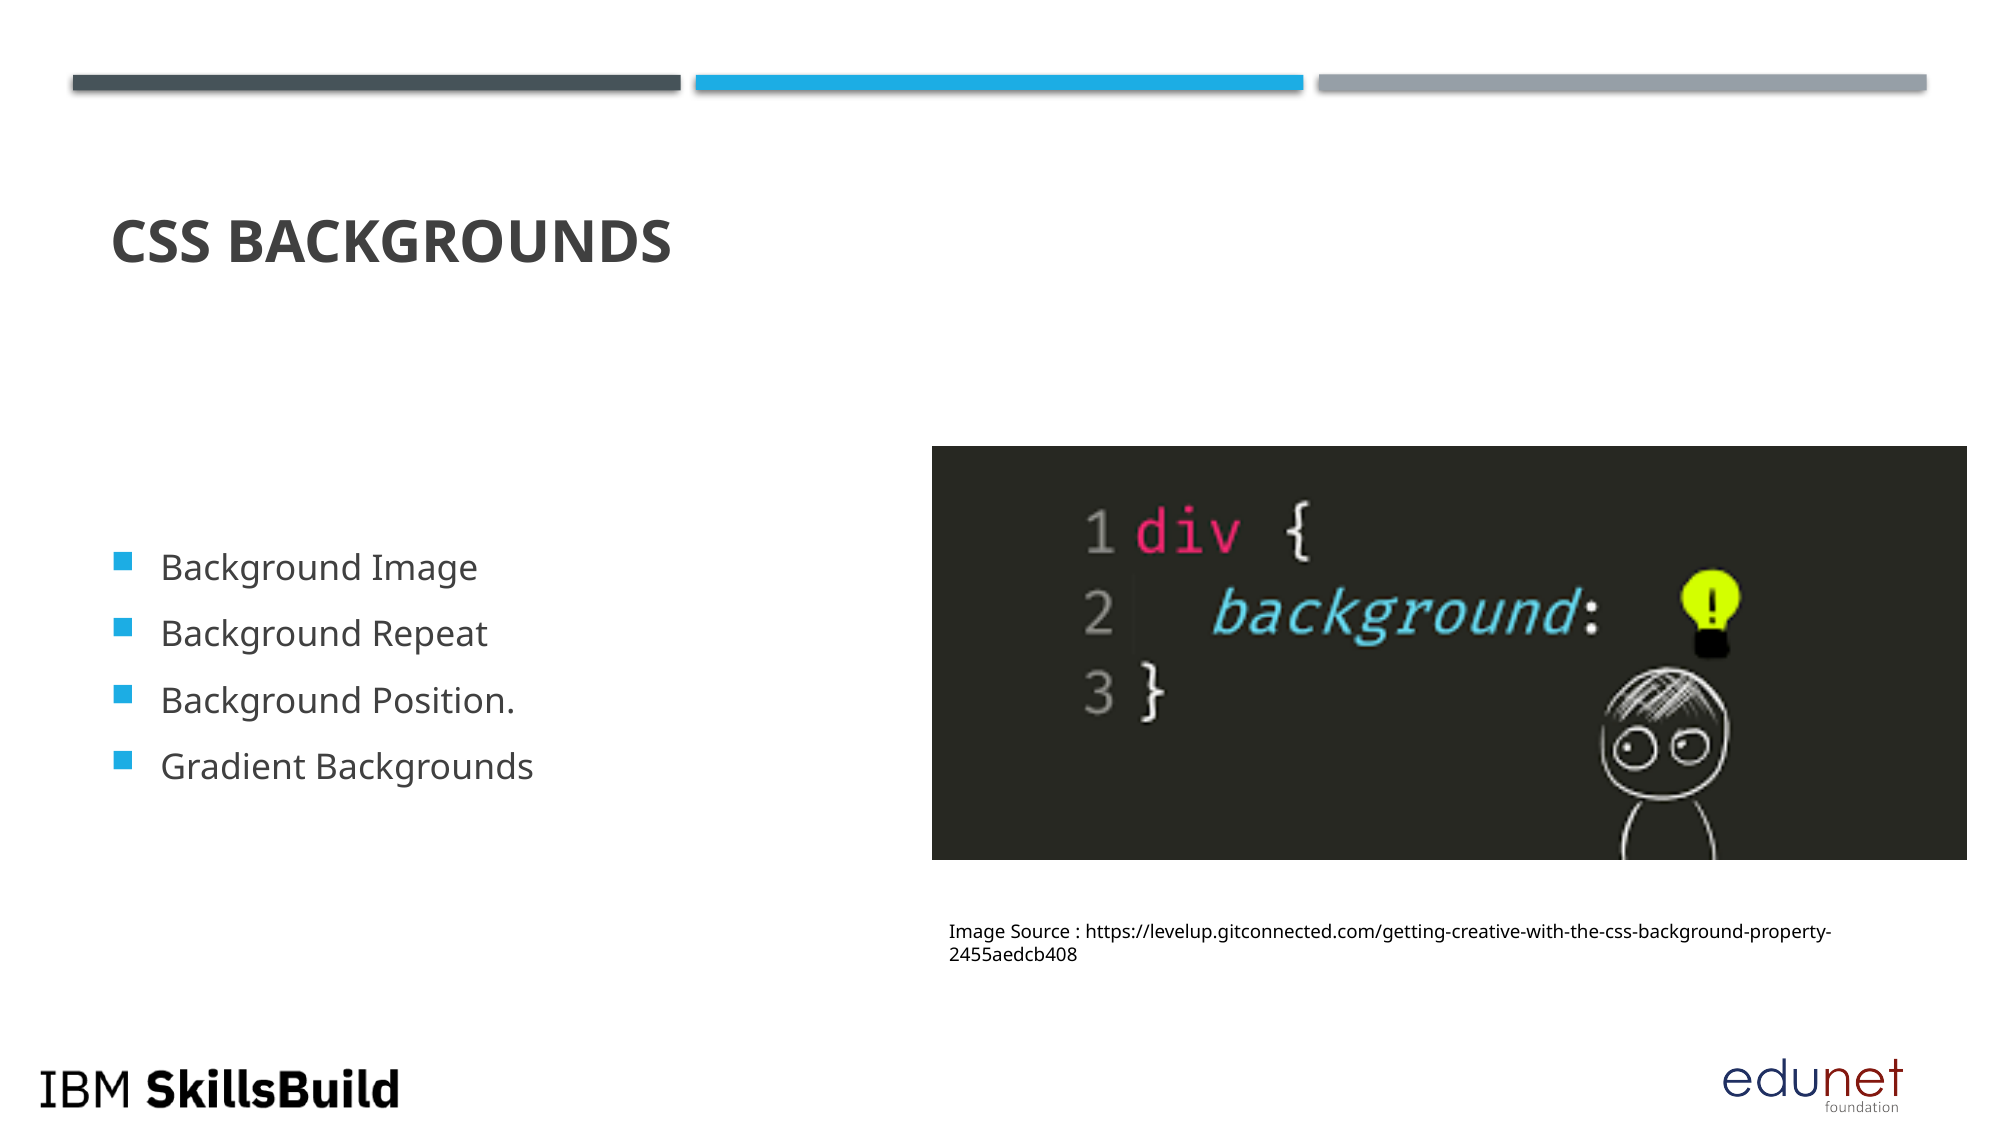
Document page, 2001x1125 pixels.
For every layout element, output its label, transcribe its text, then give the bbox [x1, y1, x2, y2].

picture [1719, 1056, 1905, 1116]
text_box Image Source : https://levelup.gitconnected.com/getting-creative-with-the-css-background-property-2455aedcb408 [934, 912, 1935, 973]
picture [14, 1047, 419, 1125]
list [932, 445, 1967, 861]
title CSS Backgrounds [95, 119, 1905, 282]
list Background Image Background Repeat Background Position. Gradient Backgrounds [95, 365, 948, 962]
